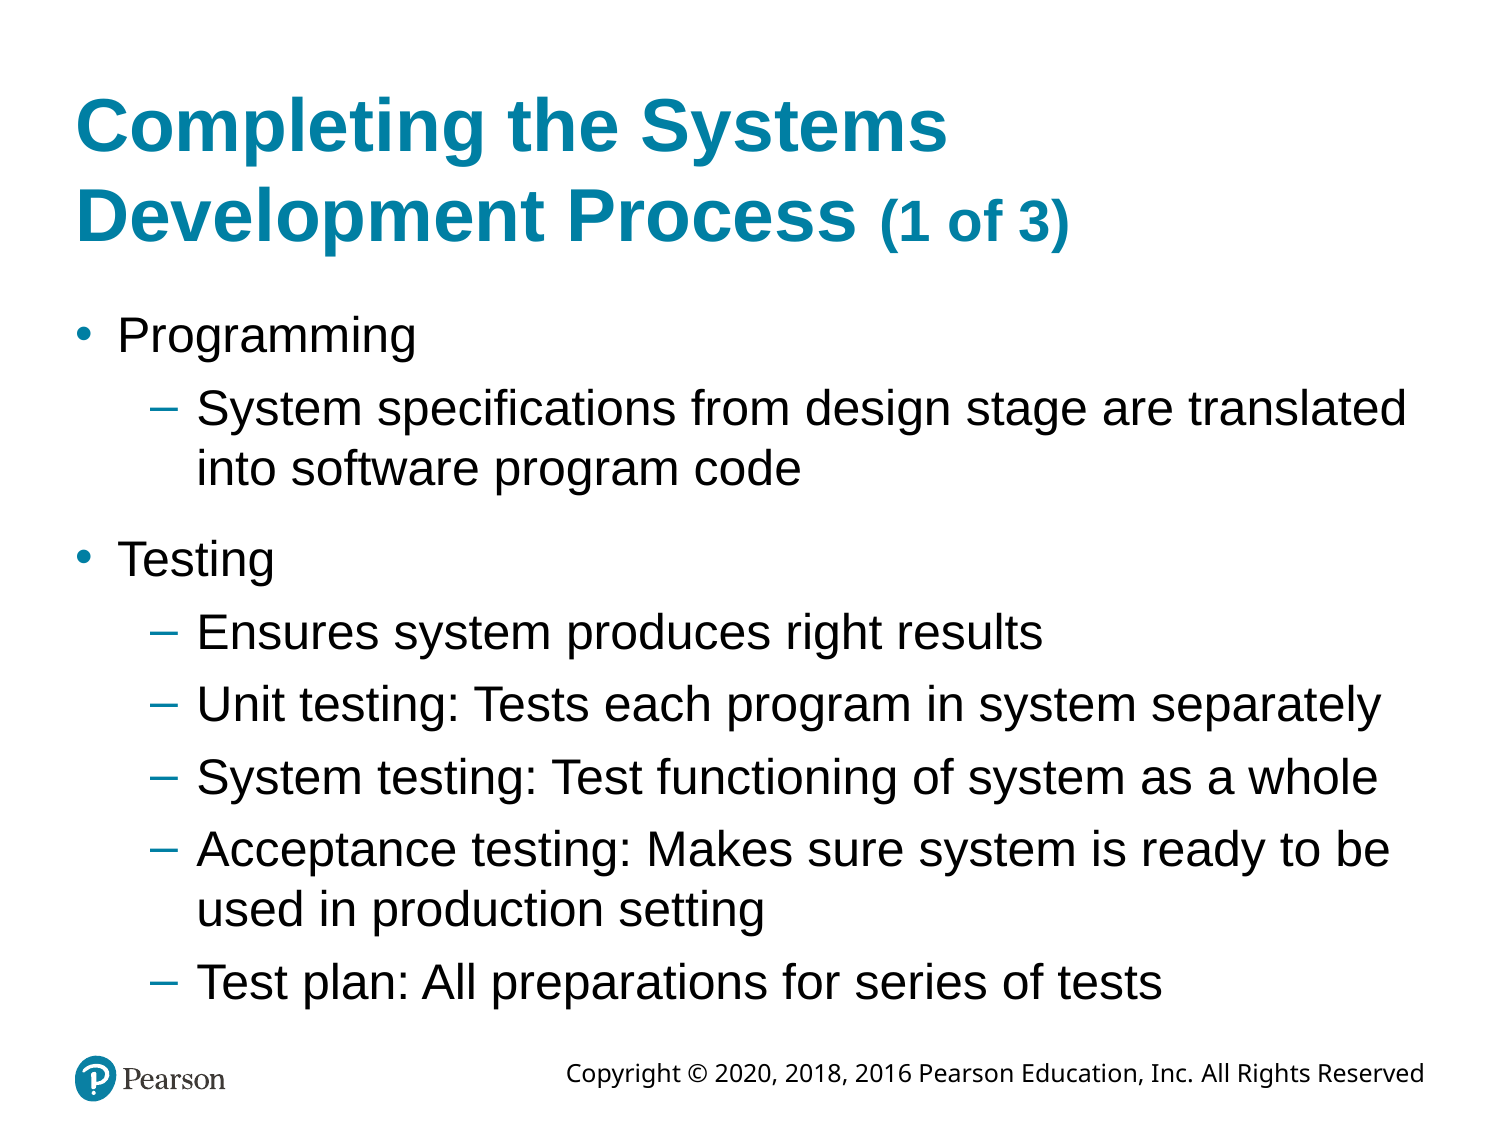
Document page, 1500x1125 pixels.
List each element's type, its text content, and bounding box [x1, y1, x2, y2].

title Completing the Systems Development Process (1 of 3) [75, 68, 1425, 257]
list Programming System specifications from design stage are translated into software program code Testing Ensures system produces right results Unit testing: Tests each program in system separately System testing: Test functioning of system as a whole Acceptance testing: Makes sure system is ready to be used in production setting Test plan: All preparations for series of tests [75, 302, 1425, 1010]
